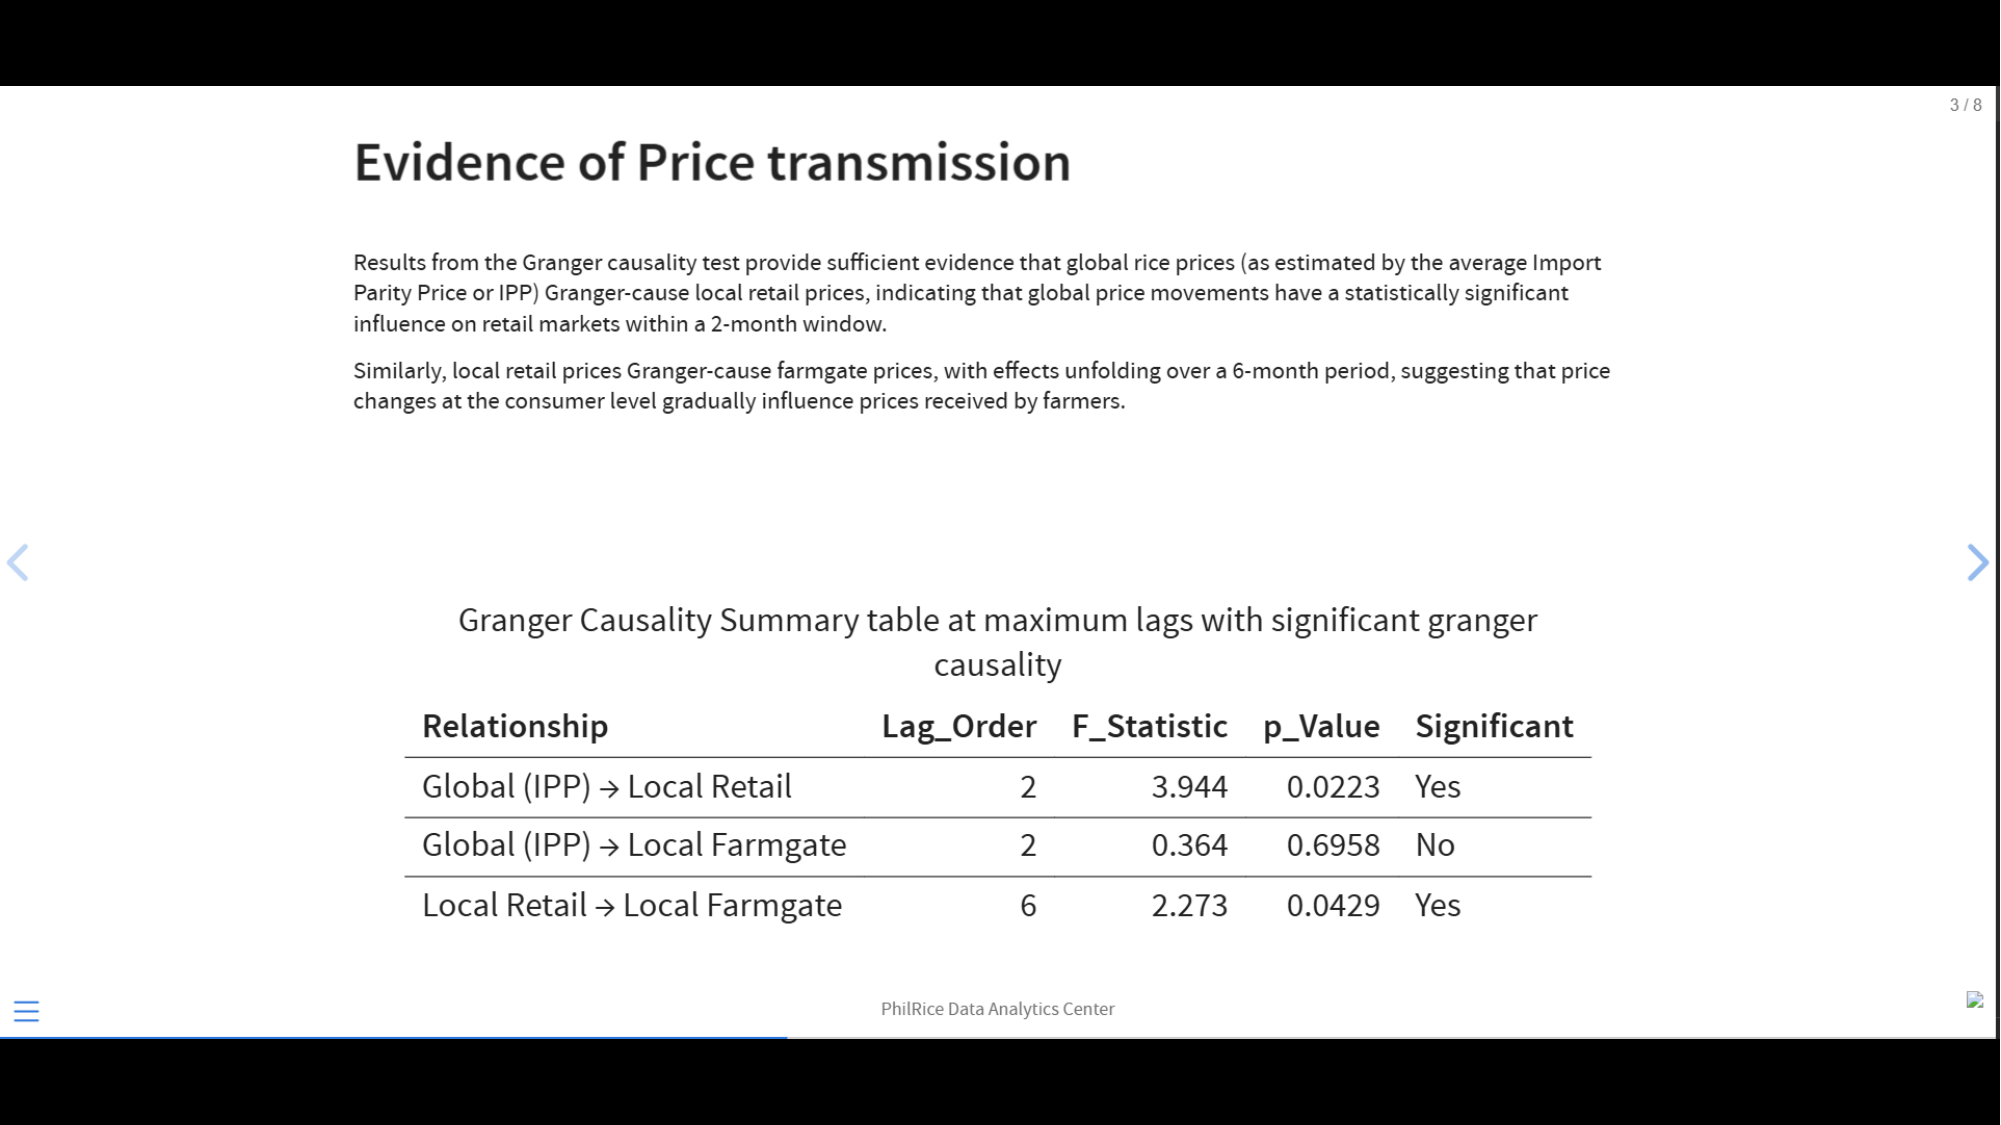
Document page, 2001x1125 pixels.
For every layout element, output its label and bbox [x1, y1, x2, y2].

picture [0, 86, 2000, 1039]
